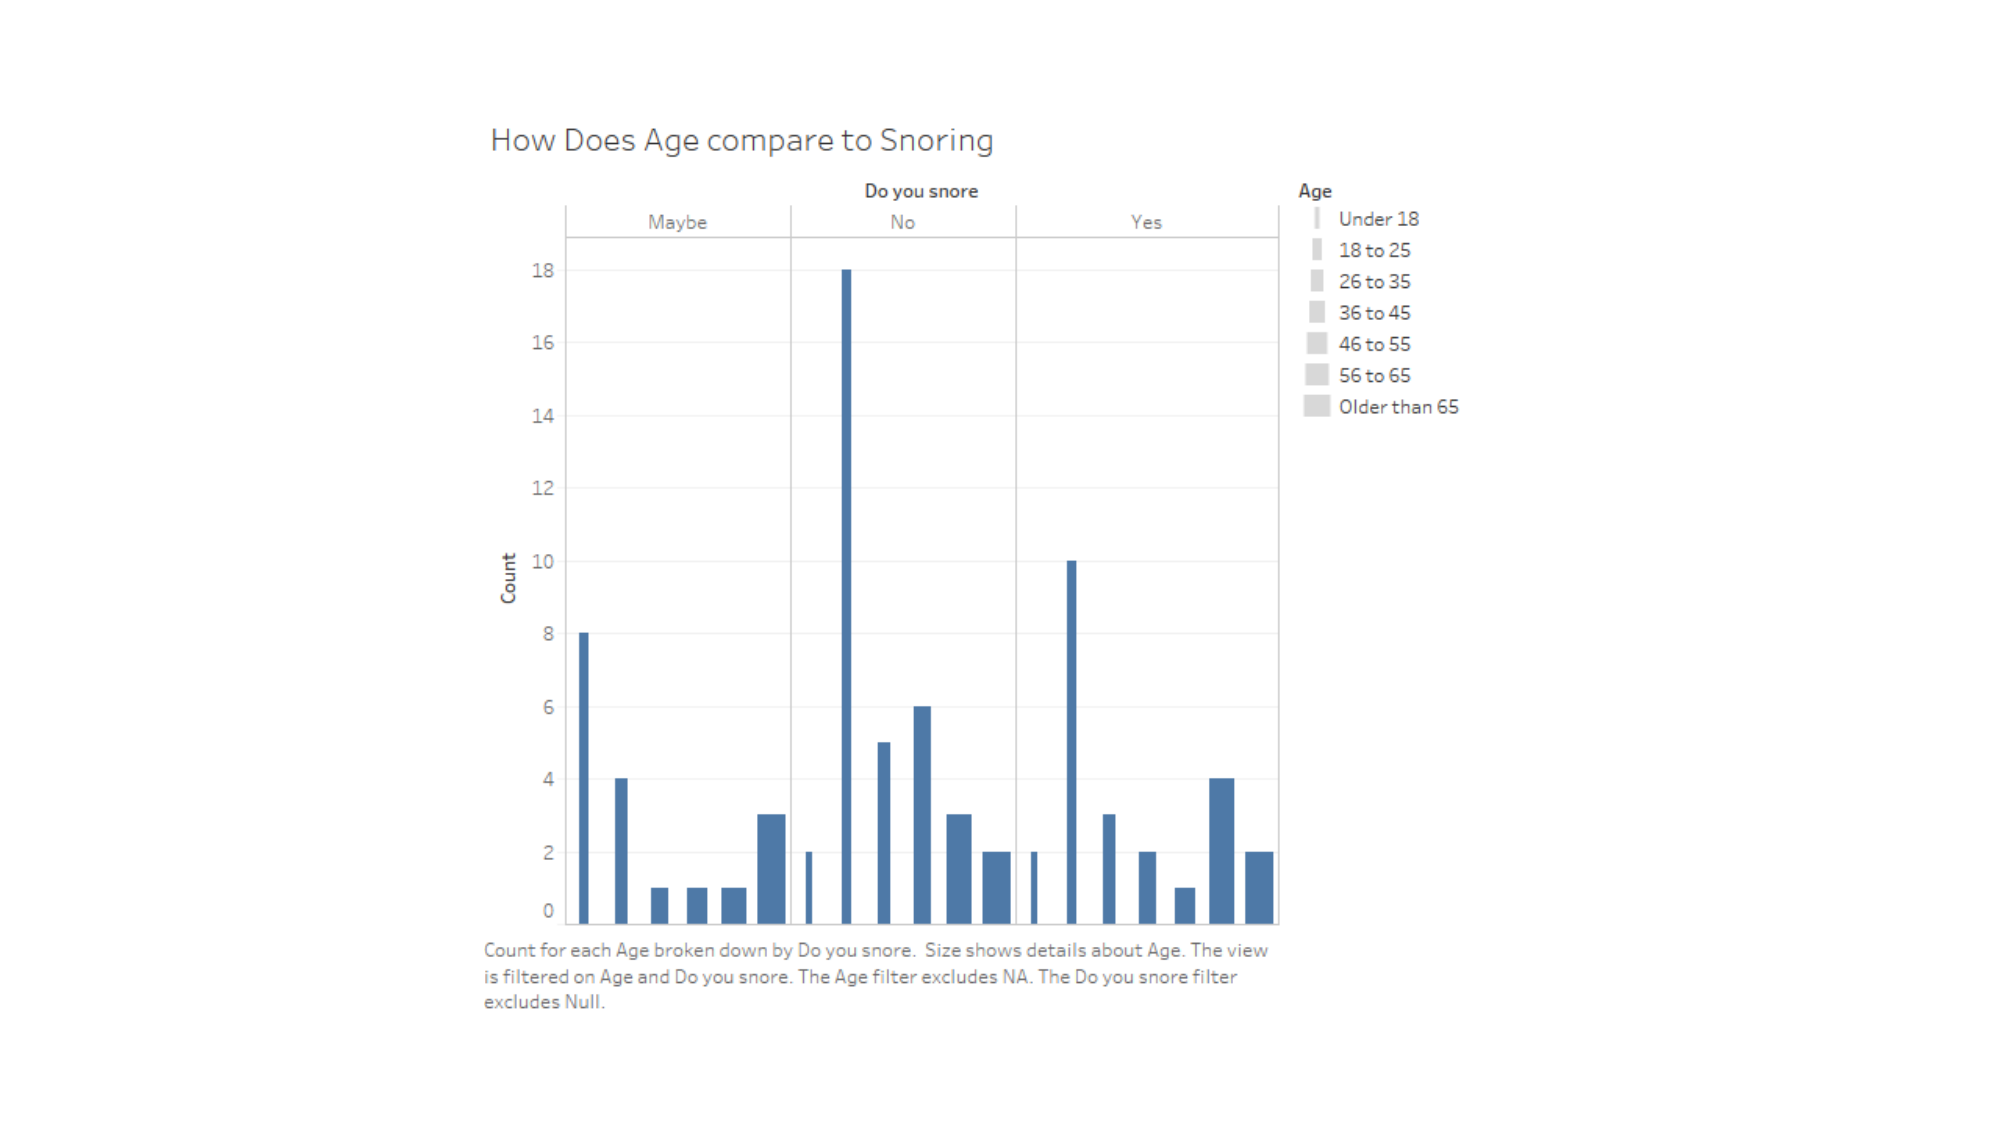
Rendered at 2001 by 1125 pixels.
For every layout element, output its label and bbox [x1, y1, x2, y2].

picture [484, 107, 1516, 1018]
